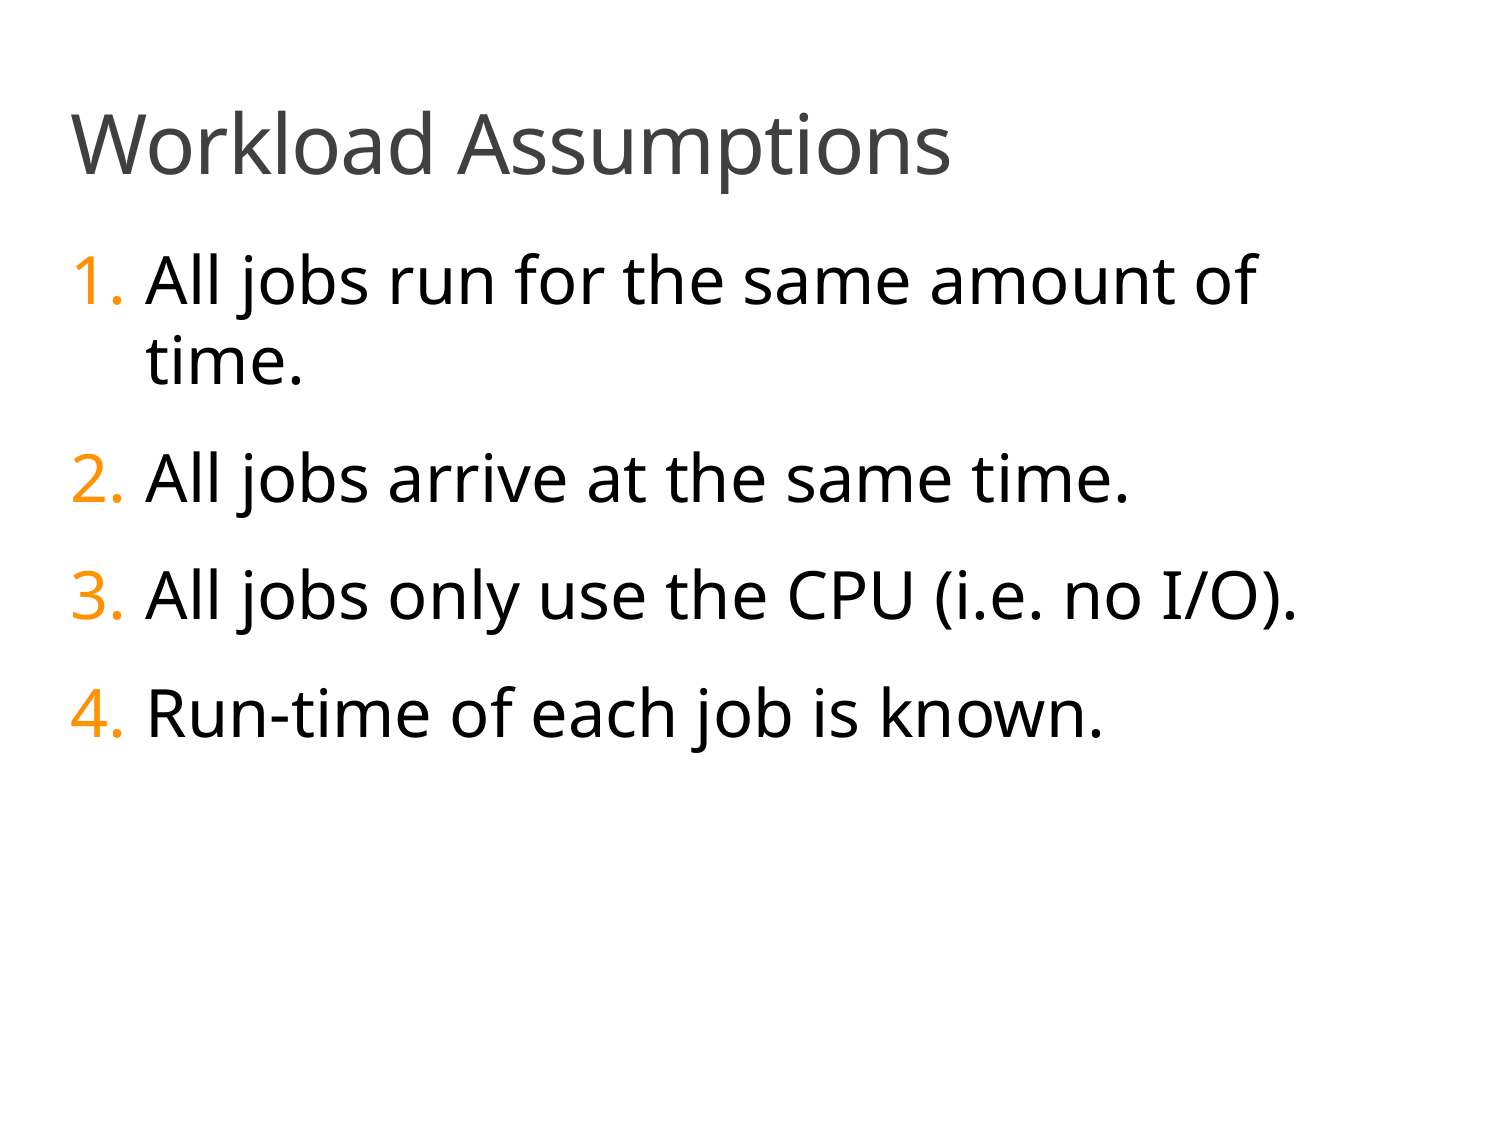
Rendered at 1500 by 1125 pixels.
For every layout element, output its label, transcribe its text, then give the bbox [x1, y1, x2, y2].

title Workload Assumptions [70, 104, 1430, 237]
list All jobs run for the same amount of time. All jobs arrive at the same time. All jobs only use the CPU (i.e. no I/O). Run-time of each job is known. [70, 237, 1430, 1065]
